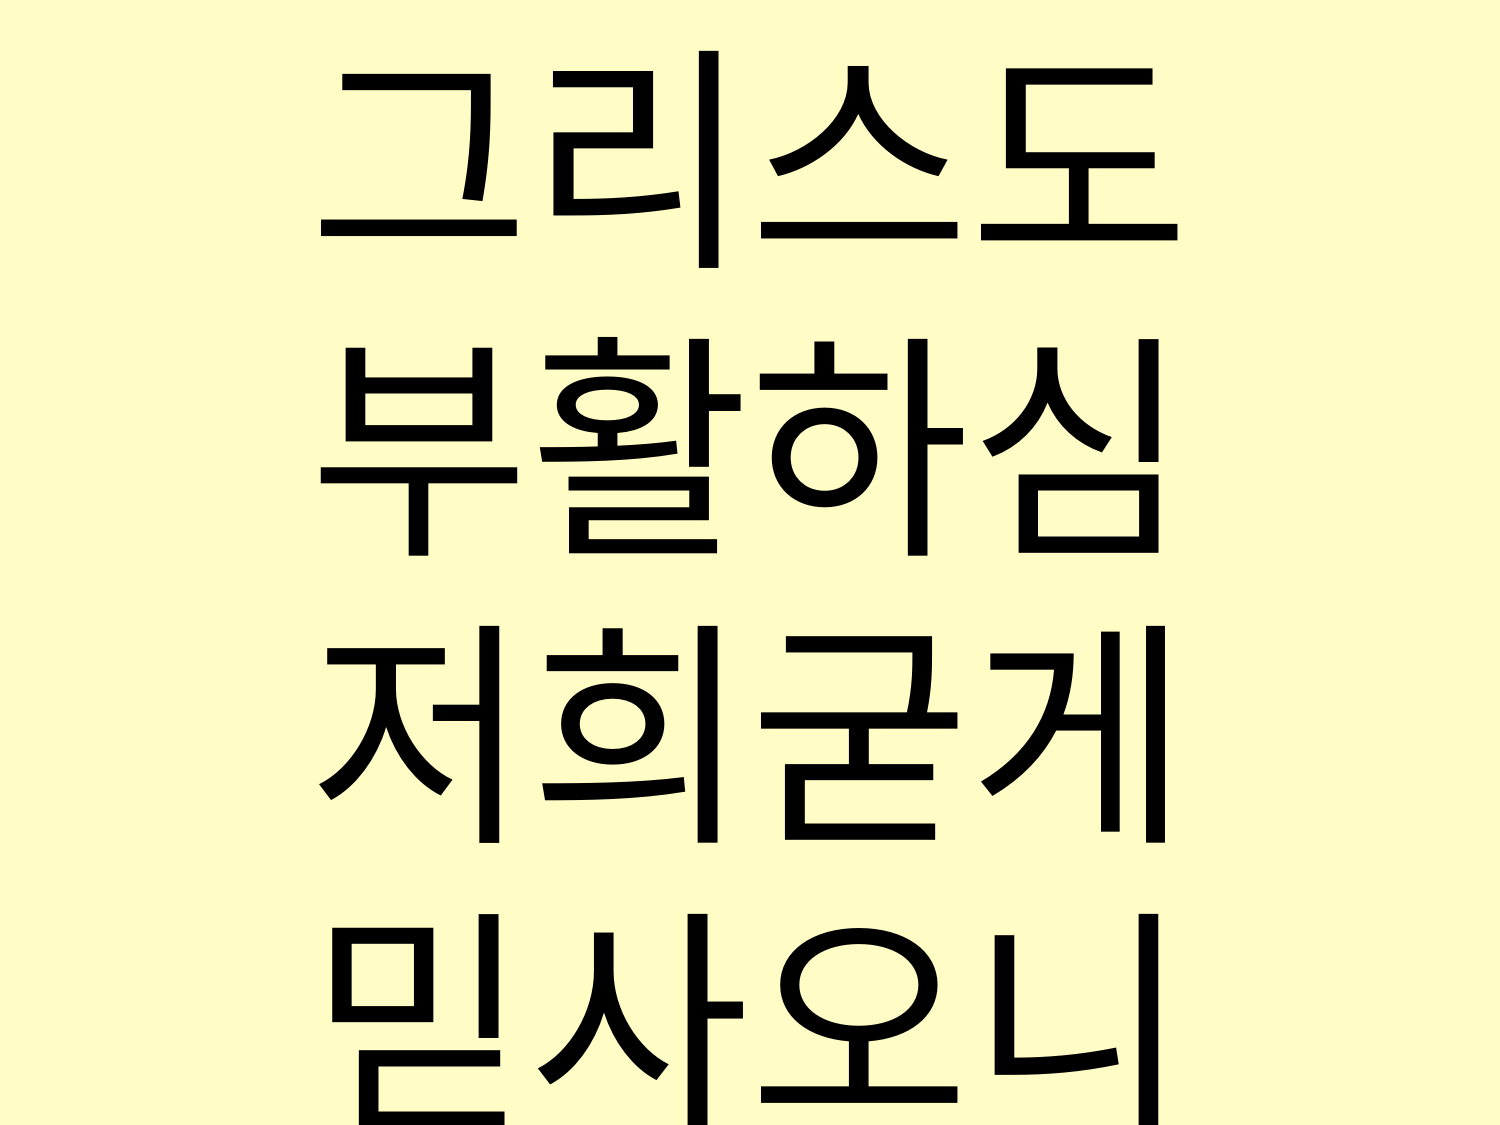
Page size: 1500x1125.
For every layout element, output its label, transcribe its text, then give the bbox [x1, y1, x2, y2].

text_box 그리스도 부활하심 저희굳게 믿사오니 [0, 0, 1500, 1125]
